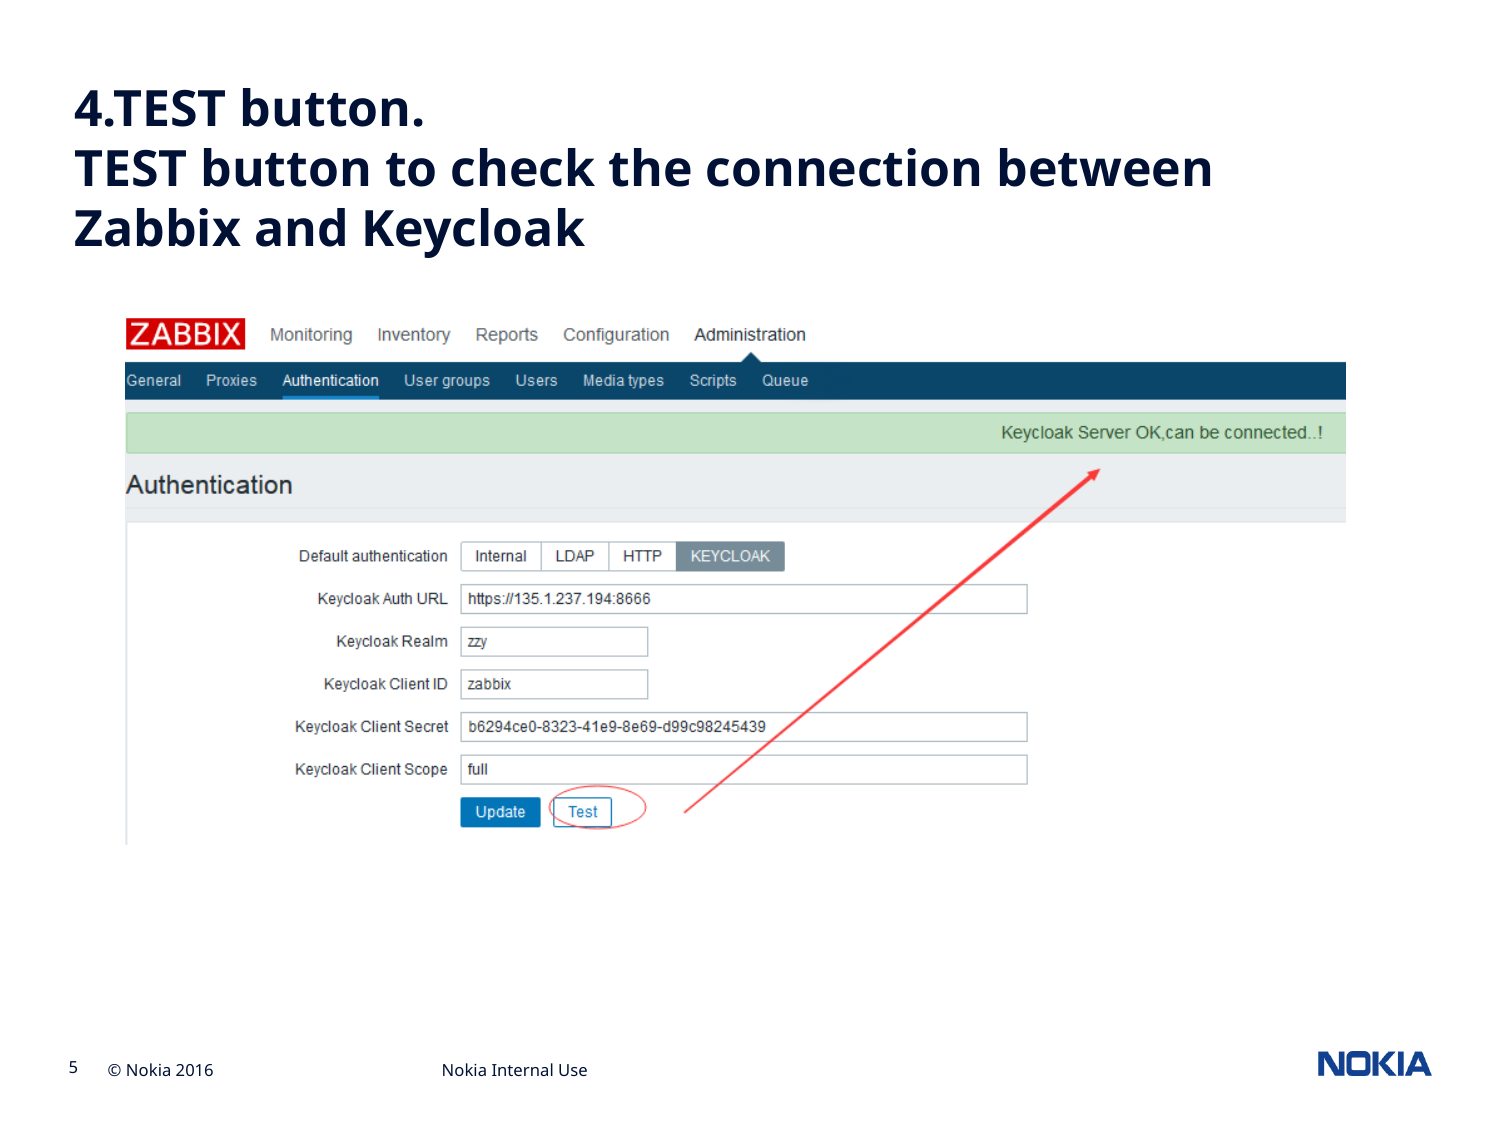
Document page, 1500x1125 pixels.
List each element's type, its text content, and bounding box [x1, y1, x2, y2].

text_box 4.TEST button. TEST button to check the connection between Zabbix and Keycloak [62, 64, 1425, 328]
picture [1318, 1051, 1432, 1076]
footer Nokia Internal Use [441, 1053, 866, 1081]
picture [124, 312, 1346, 845]
